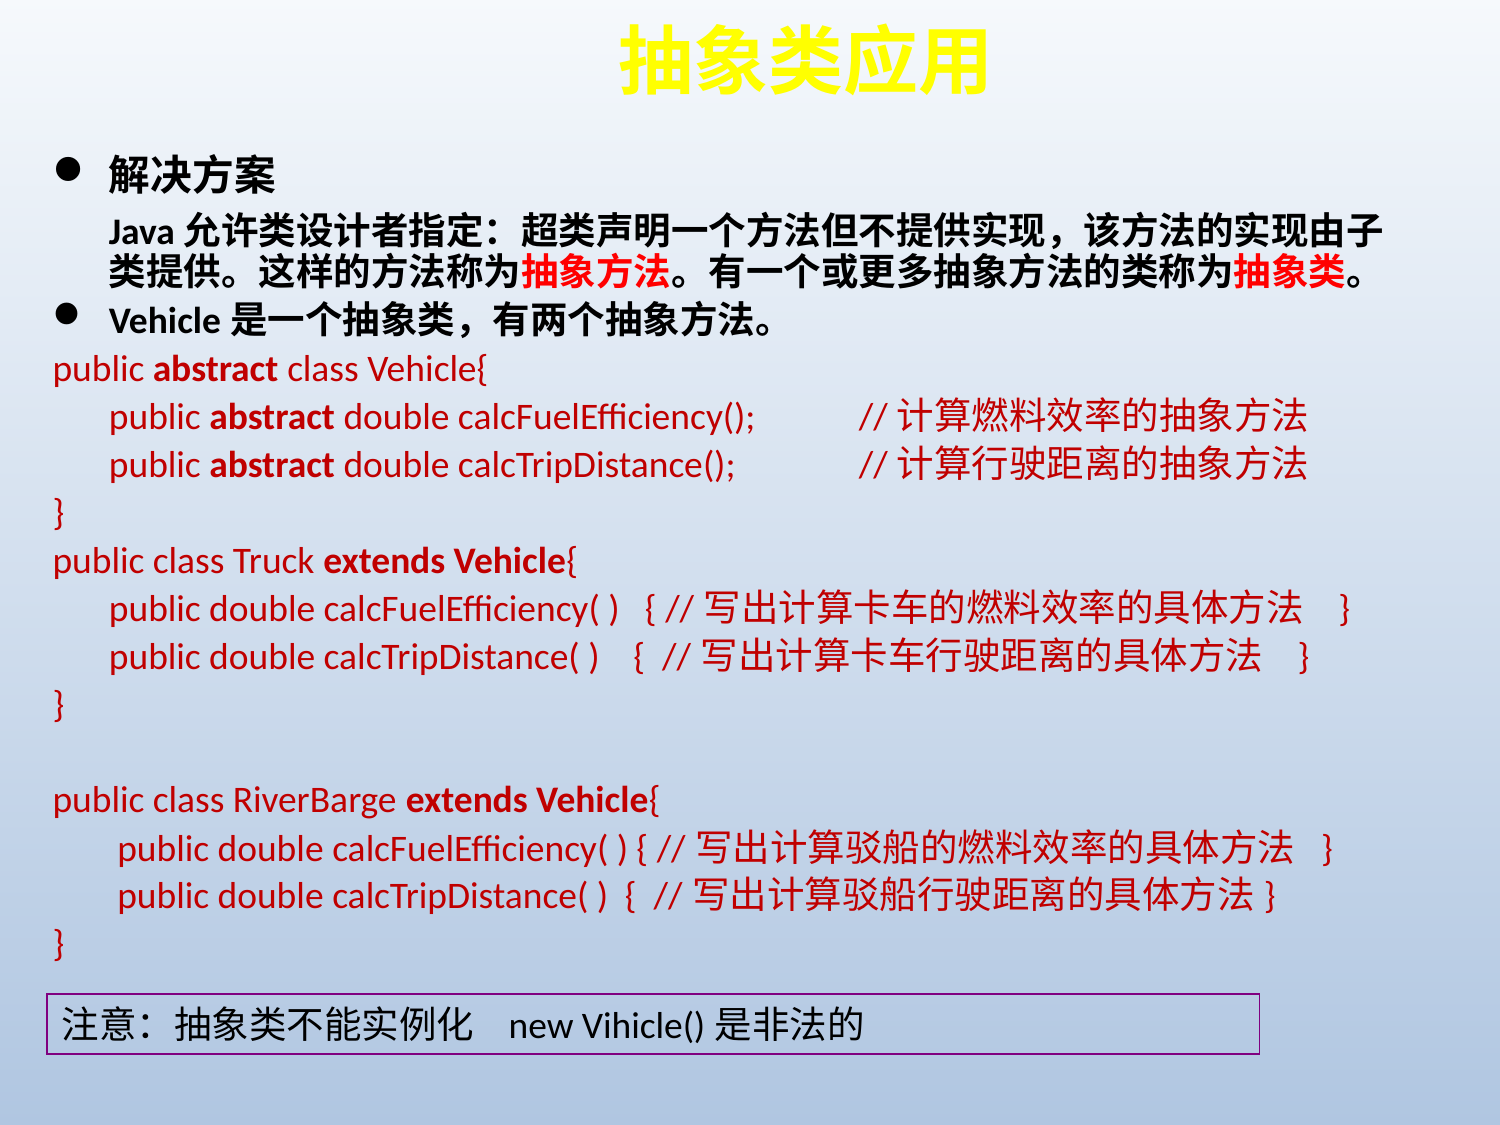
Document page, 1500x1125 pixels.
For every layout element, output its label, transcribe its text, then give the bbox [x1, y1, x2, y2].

text_box 注意：抽象类不能实例化 new Vihicle()是非法的 [46, 994, 1260, 1054]
list 解决方案 Java允许类设计者指定：超类声明一个方法但不提供实现，该方法的实现由子类提供。这样的方法称为抽象方法。有一个或更多抽象方法的类称为抽象类。 Vehicle是一个抽象类，有两个抽象方法。 public abstract class Vehicle{ public abstract double calcFuelEfficiency(); //计算燃料效率的抽象方法 public abstract double calcTripDistance(); //计算行驶距离的抽象方法 } public class Truck extends Vehicle{ public double calcFuelEfficiency( ) { //写出计算卡车的燃料效率的具体方法 } public double calcTripDistance( ) { //写出计算卡车行驶距离的具体方法 } } public class RiverBarge extends Vehicle{ public double calcFuelEfficiency( ) { //写出计算驳船的燃料效率的具体方法 } public double calcTripDistance( ) { //写出计算驳船行驶距离的具体方法} } [37, 147, 1413, 1048]
title 抽象类应用 [572, 0, 1039, 118]
